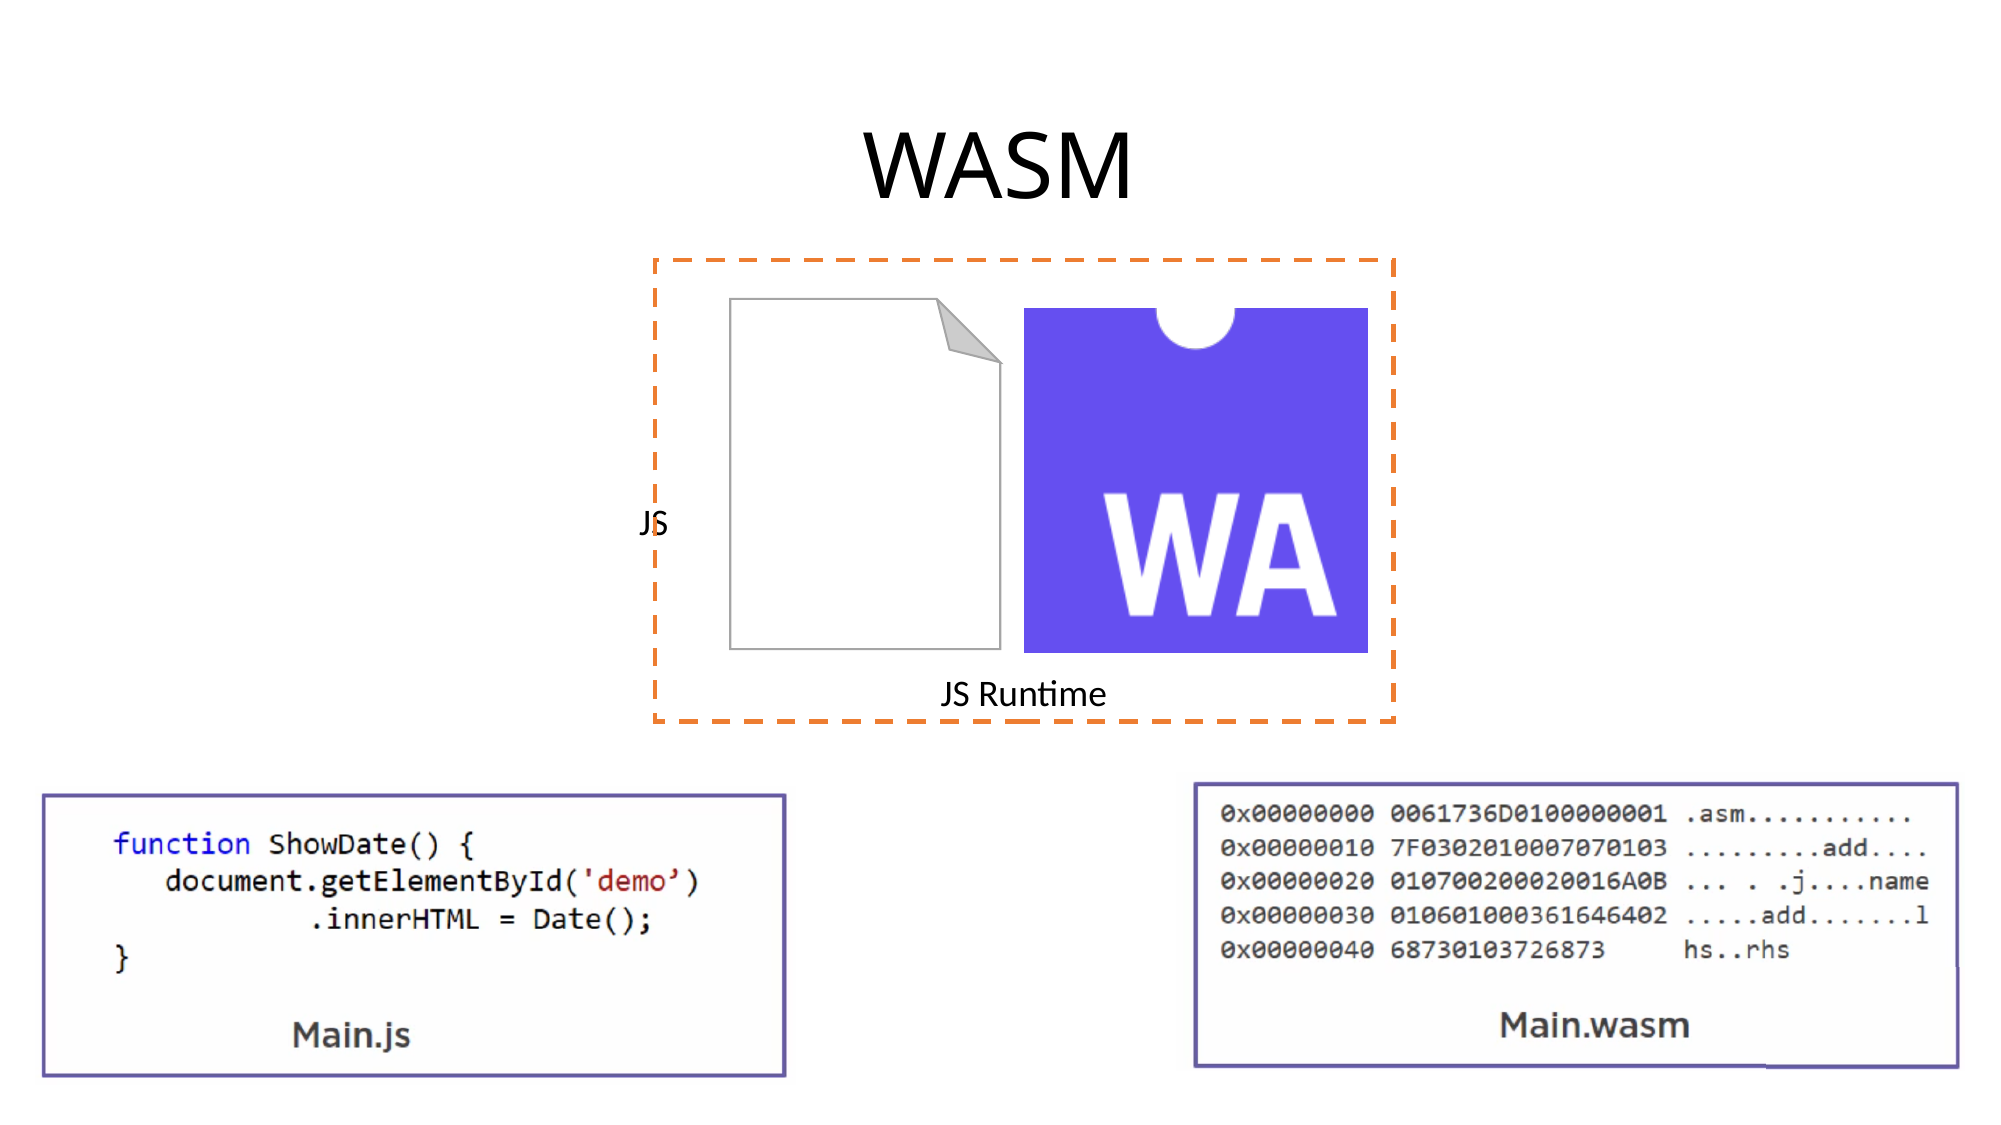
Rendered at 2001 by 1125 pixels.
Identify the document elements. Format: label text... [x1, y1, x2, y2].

title WASM [137, 59, 1863, 278]
picture [1176, 772, 1965, 1071]
picture [35, 786, 796, 1085]
picture [1024, 308, 1368, 653]
text_box JS Runtime [654, 259, 1394, 723]
